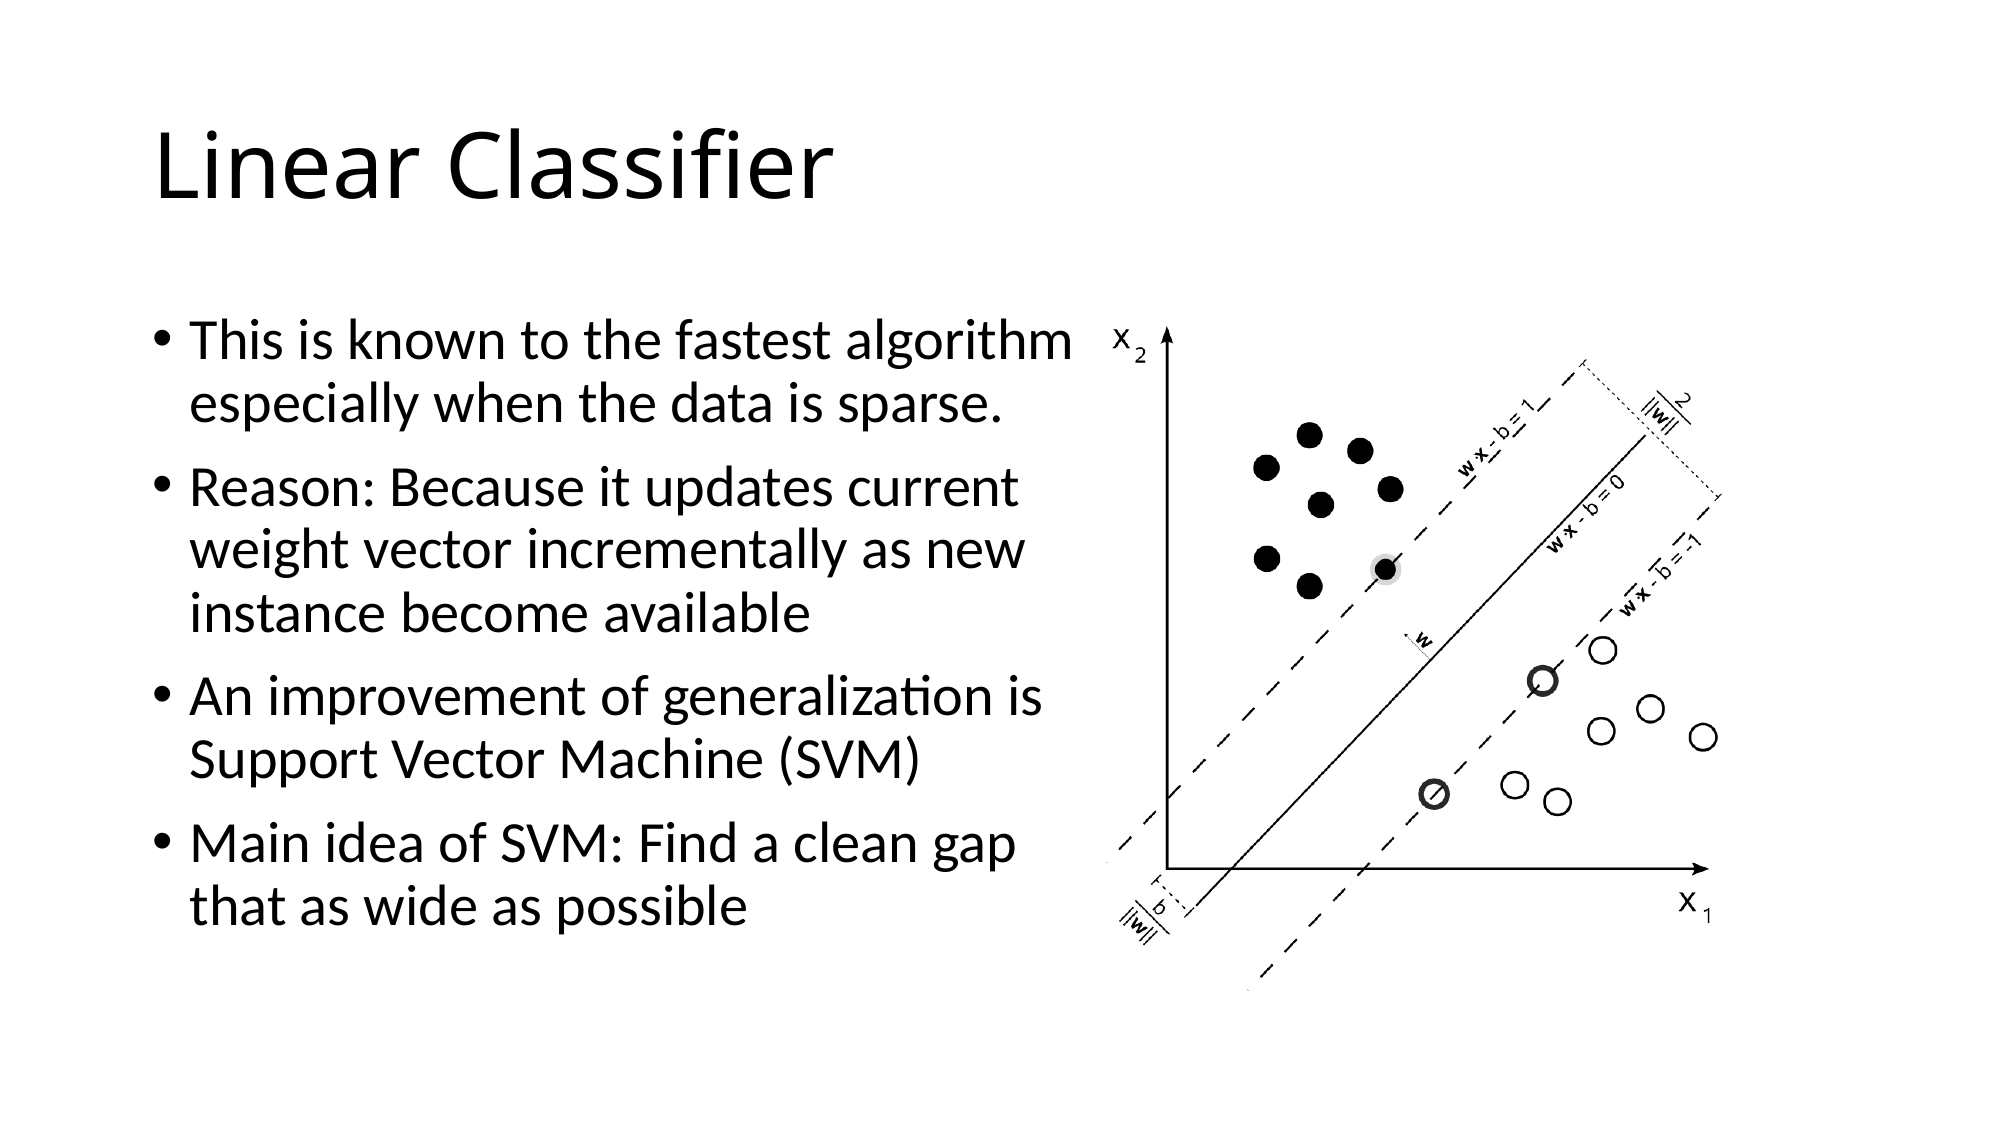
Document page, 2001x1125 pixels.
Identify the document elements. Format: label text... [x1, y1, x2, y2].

title Linear Classifier [137, 59, 1863, 278]
picture [1105, 326, 1722, 991]
list This is known to the fastest algorithm especially when the data is sparse. Reason: Because it updates current weight vector incrementally as new instance become available An improvement of generalization is Support Vector Machine (SVM) Main idea of SVM: Find a clean gap that as wide as possible [137, 301, 1130, 1016]
